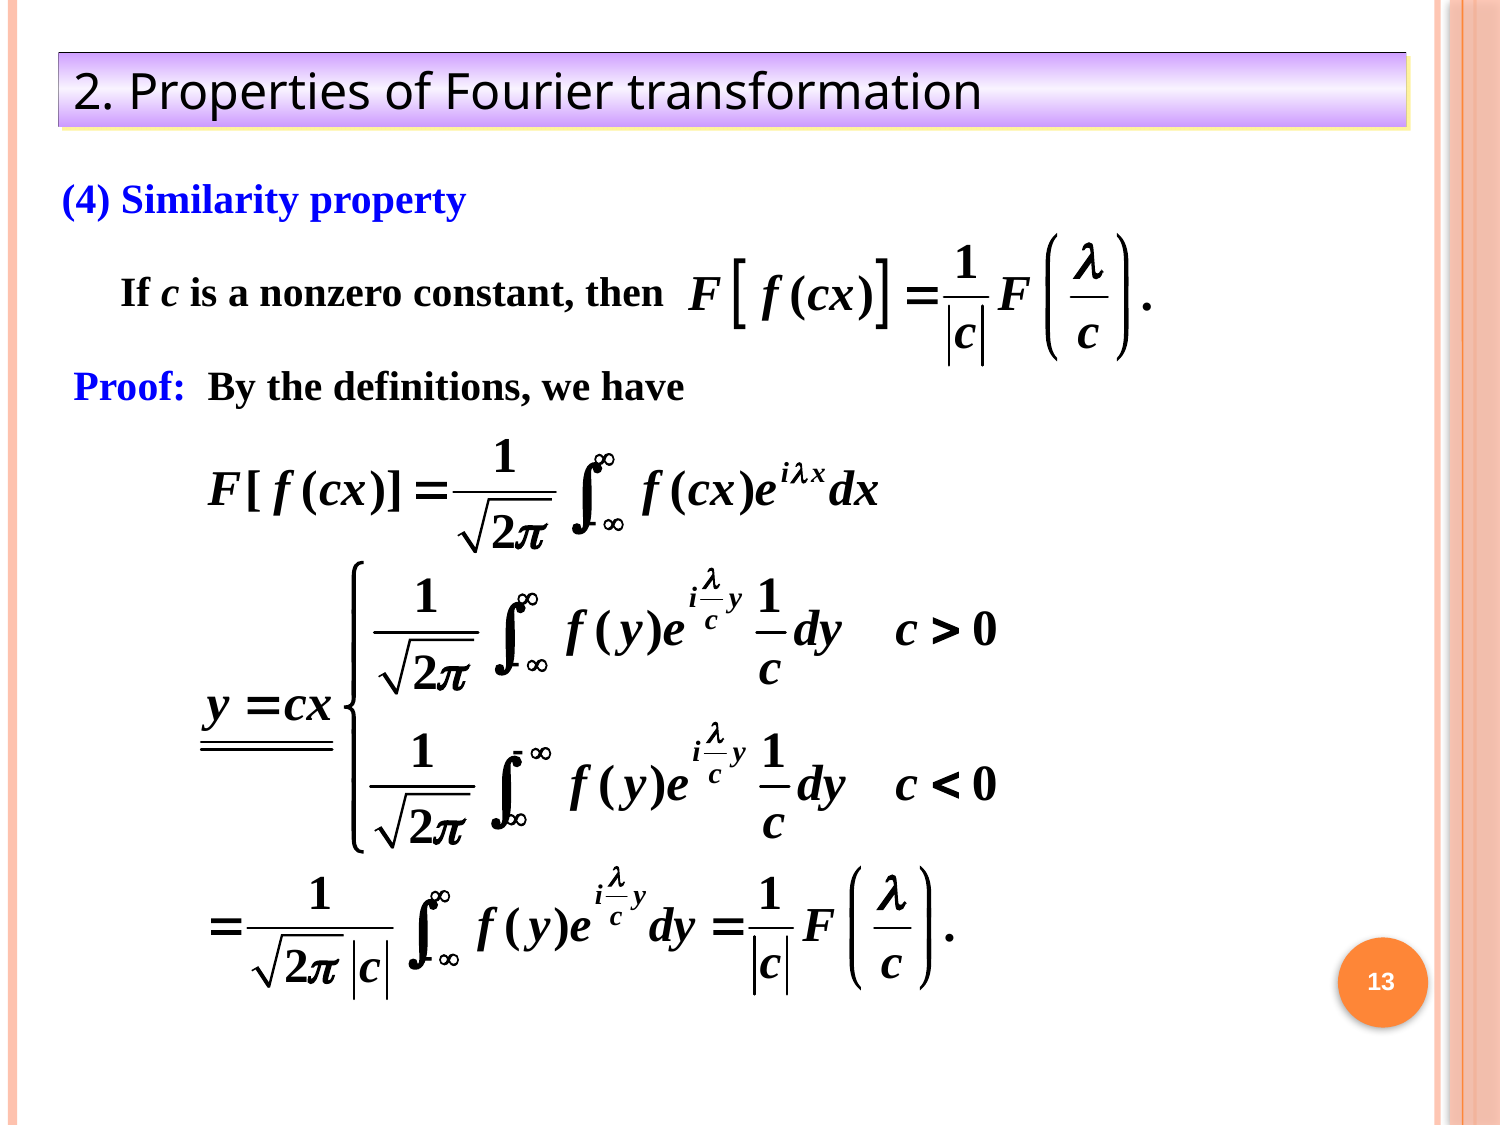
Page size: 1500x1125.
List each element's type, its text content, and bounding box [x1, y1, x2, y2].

slide_number 13 [1331, 937, 1432, 1023]
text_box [198, 421, 892, 547]
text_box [191, 550, 1009, 866]
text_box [104, 222, 1161, 378]
text_box Proof: By the definitions, we have [58, 351, 1384, 417]
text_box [198, 854, 962, 1011]
text_box 2. Properties of Fourier transformation [58, 52, 1407, 127]
text_box (4) Similarity property [46, 164, 1372, 229]
